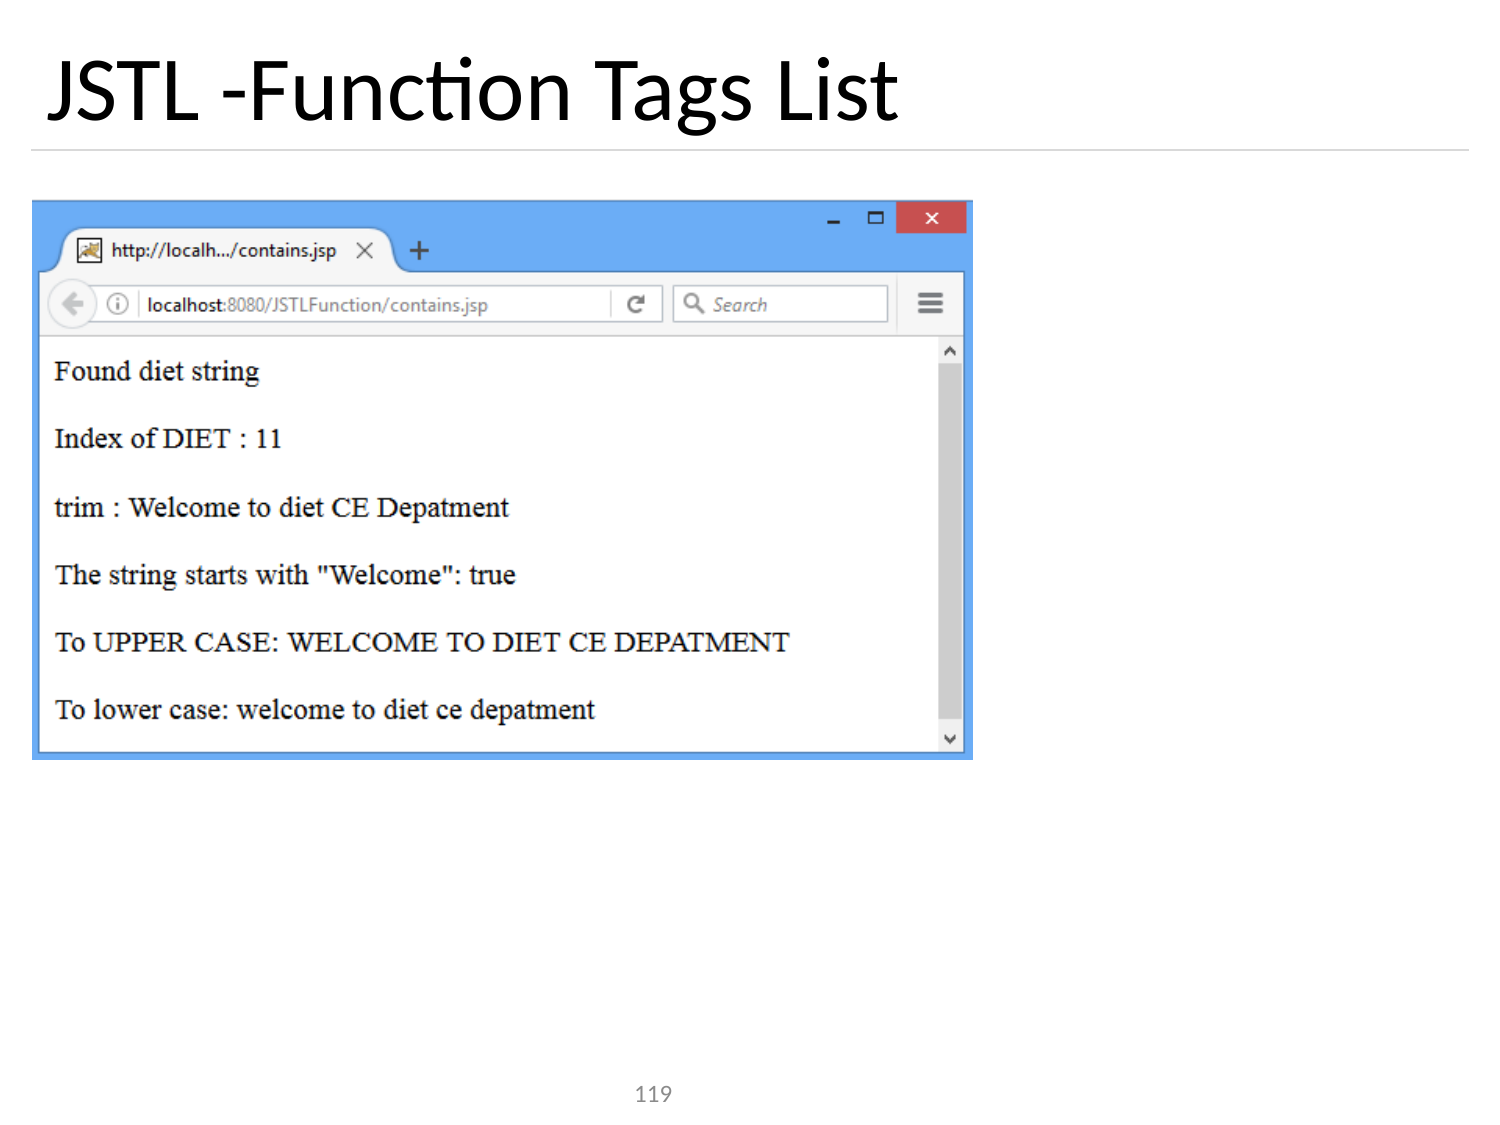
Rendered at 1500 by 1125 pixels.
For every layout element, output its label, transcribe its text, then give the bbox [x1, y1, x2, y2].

slide_number 119 [587, 1062, 688, 1123]
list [31, 199, 973, 760]
title JSTL -Function Tags List [31, 17, 1469, 150]
